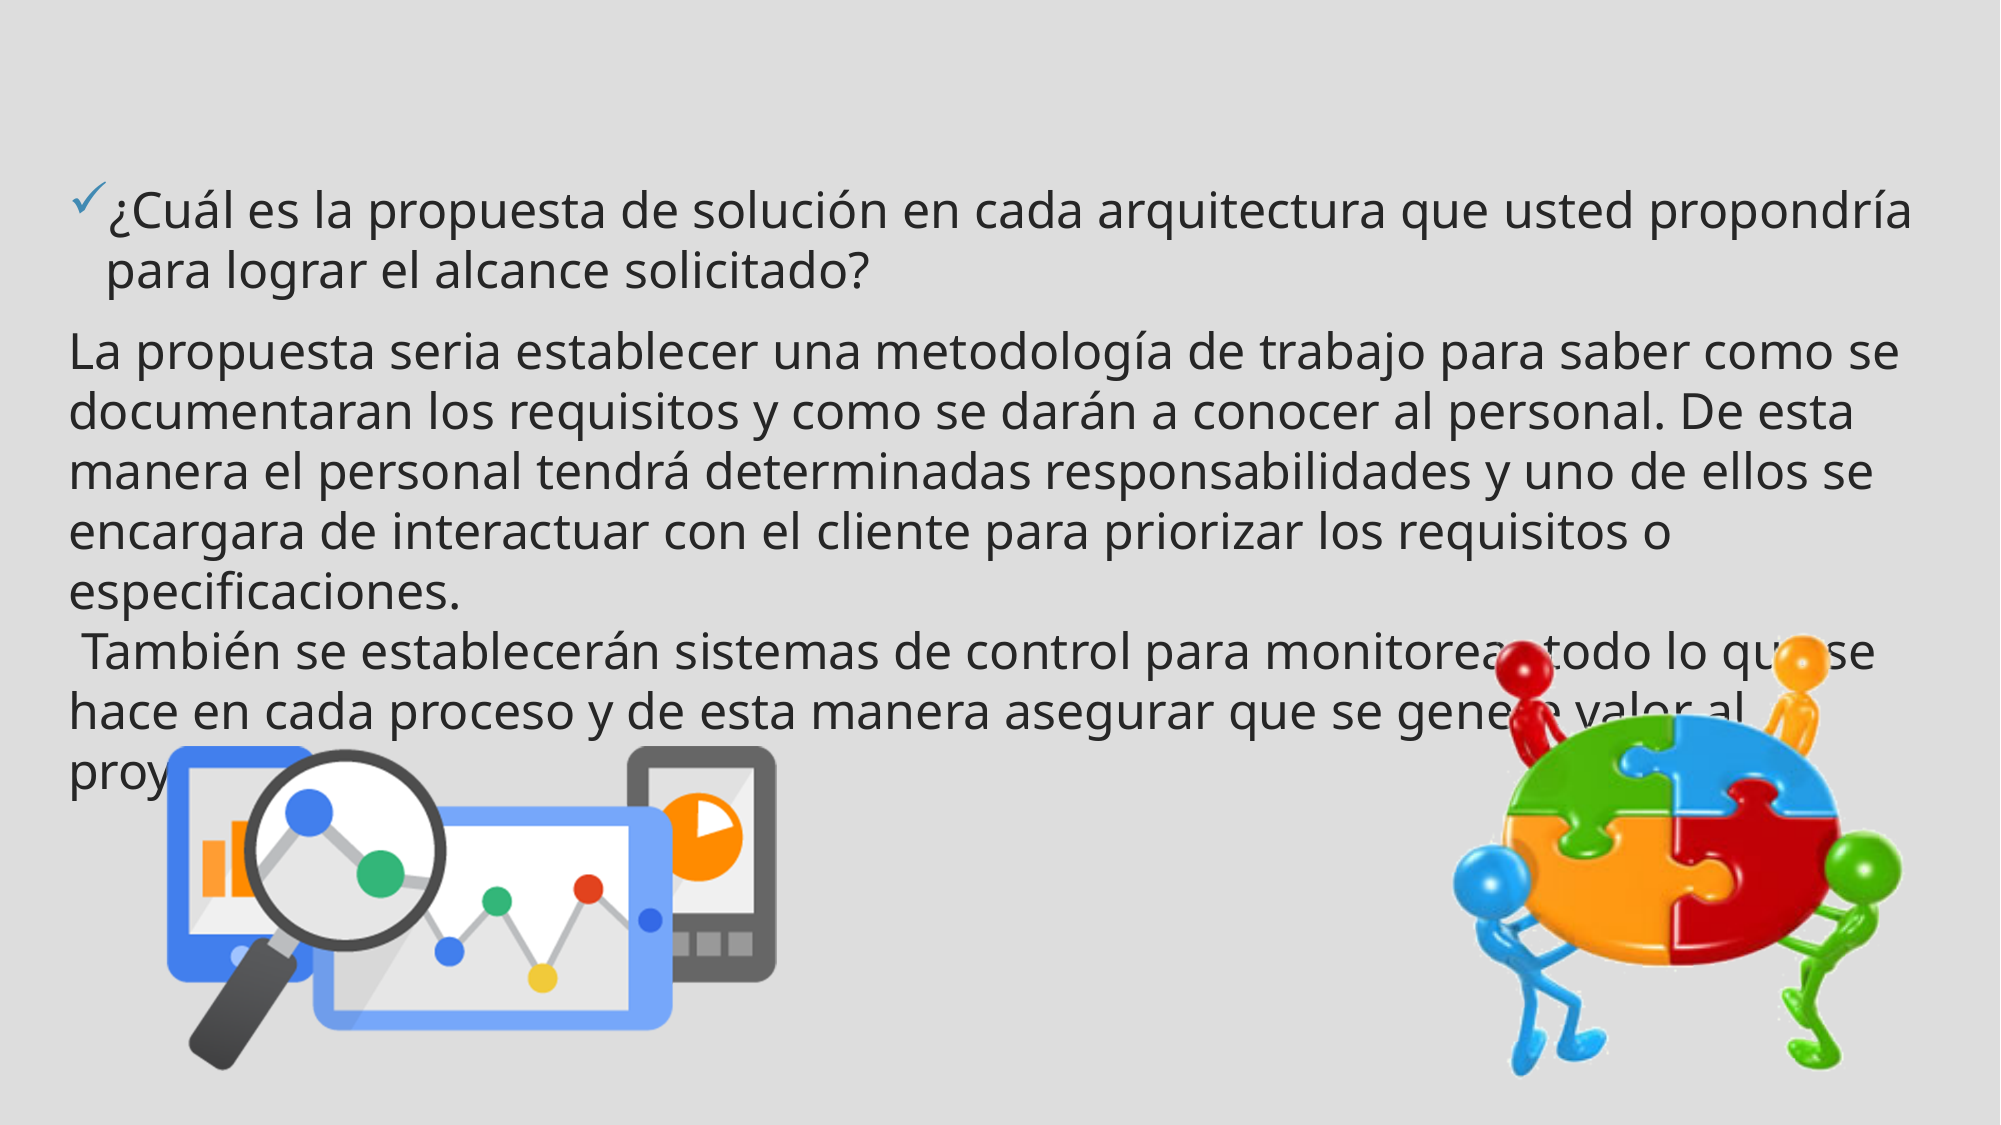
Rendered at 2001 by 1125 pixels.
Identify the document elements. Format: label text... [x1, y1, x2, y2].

picture [158, 696, 785, 1095]
picture [1439, 619, 1916, 1095]
text_box ¿Cuál es la propuesta de solución en cada arquitectura que usted propondría para lograr el alcance solicitado? La propuesta seria establecer una metodología de trabajo para saber como se documentaran los requisitos y como se darán a conocer al personal. De esta manera el personal tendrá determinadas responsabilidades y uno de ellos se encargara de interactuar con el cliente para priorizar los requisitos o especificaciones. También se establecerán sistemas de control para monitorear todo lo que se hace en cada proceso y de esta manera asegurar que se genere valor al proyecto. [53, 85, 1963, 1031]
